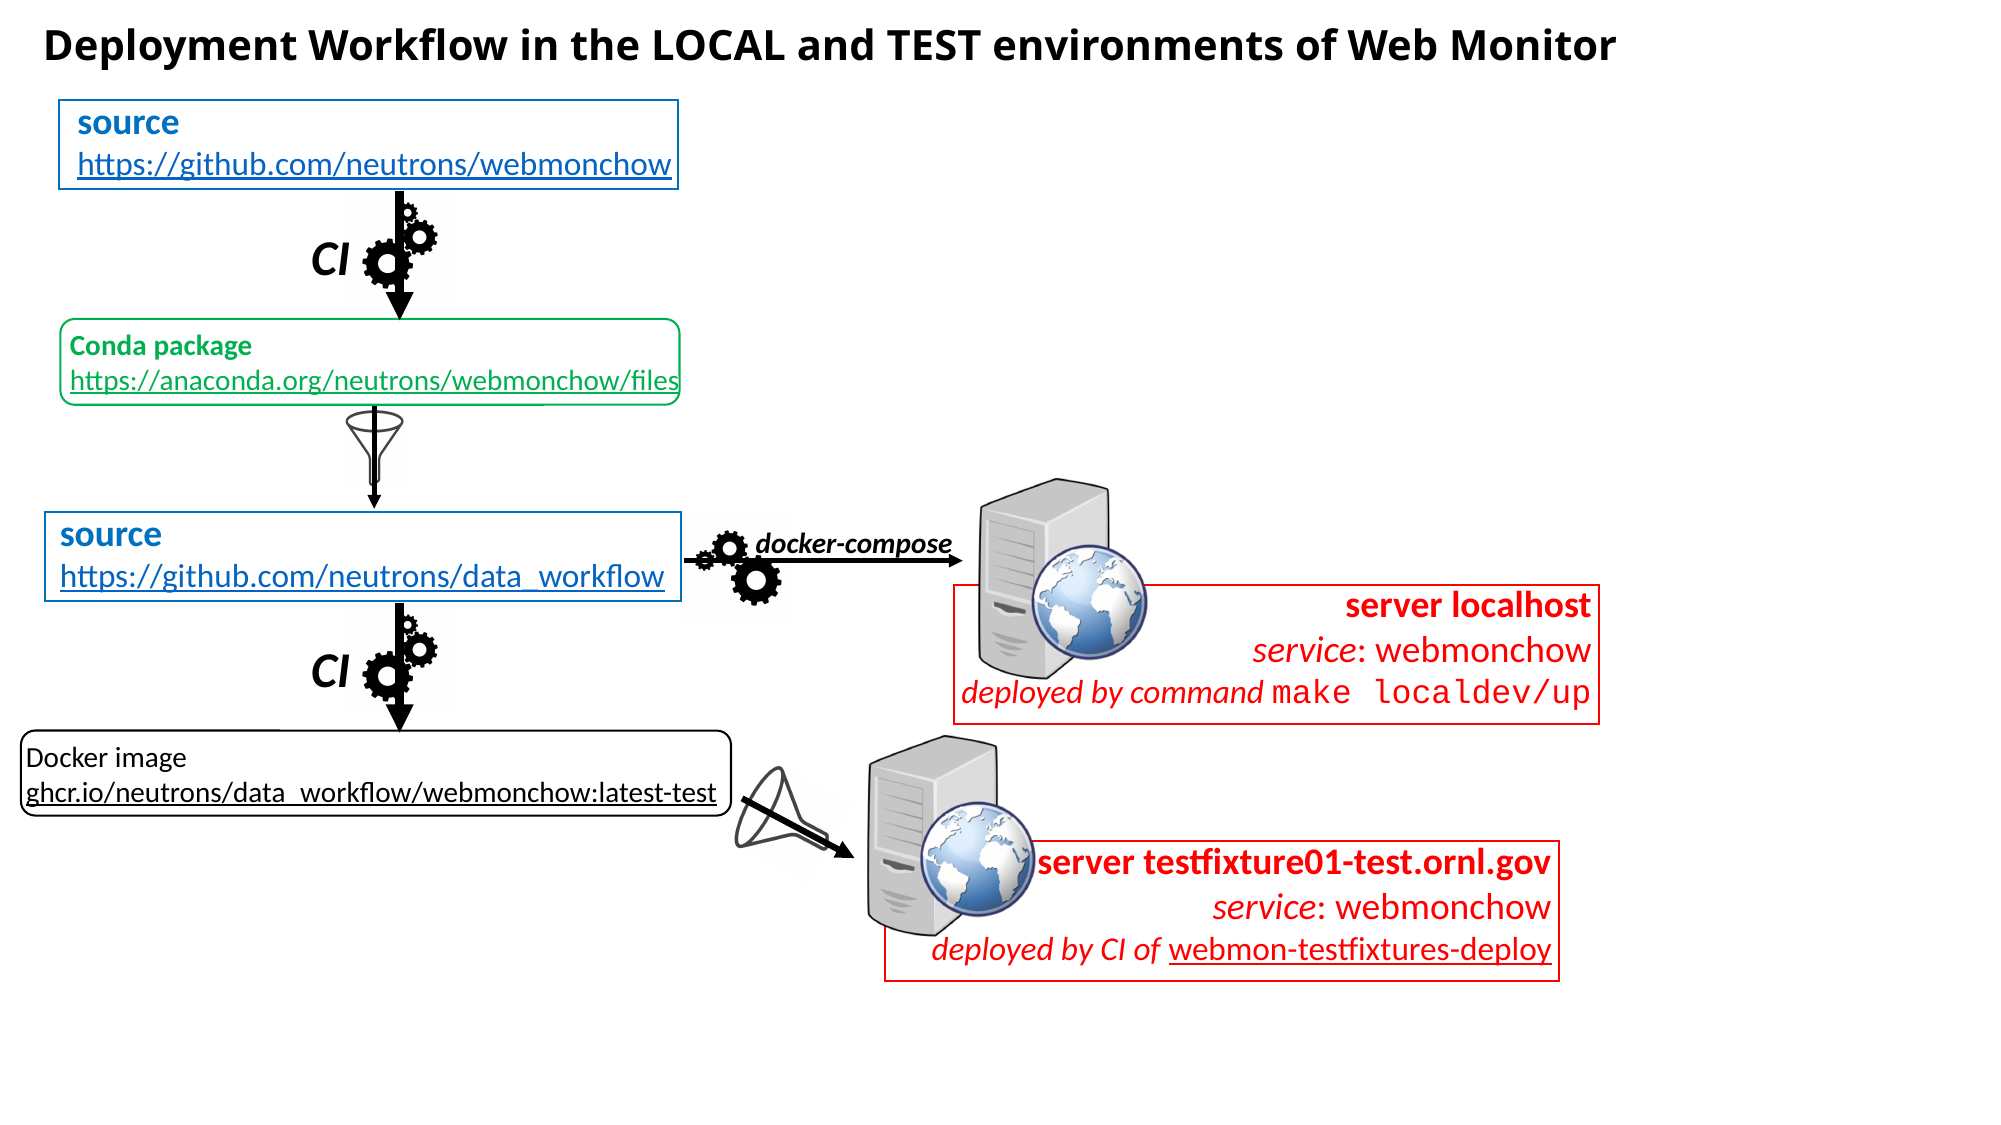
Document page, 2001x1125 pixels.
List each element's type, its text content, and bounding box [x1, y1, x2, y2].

picture [724, 804, 751, 856]
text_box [863, 473, 1607, 725]
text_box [58, 89, 692, 189]
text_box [10, 730, 739, 817]
text_box Deployment Workflow in the LOCAL and TEST environments of Web Monitor [28, 11, 1633, 76]
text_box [345, 405, 405, 501]
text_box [295, 190, 455, 321]
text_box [45, 501, 705, 603]
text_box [295, 602, 455, 733]
picture [766, 758, 778, 763]
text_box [823, 730, 1567, 981]
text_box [683, 513, 863, 623]
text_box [751, 763, 823, 891]
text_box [51, 318, 699, 405]
